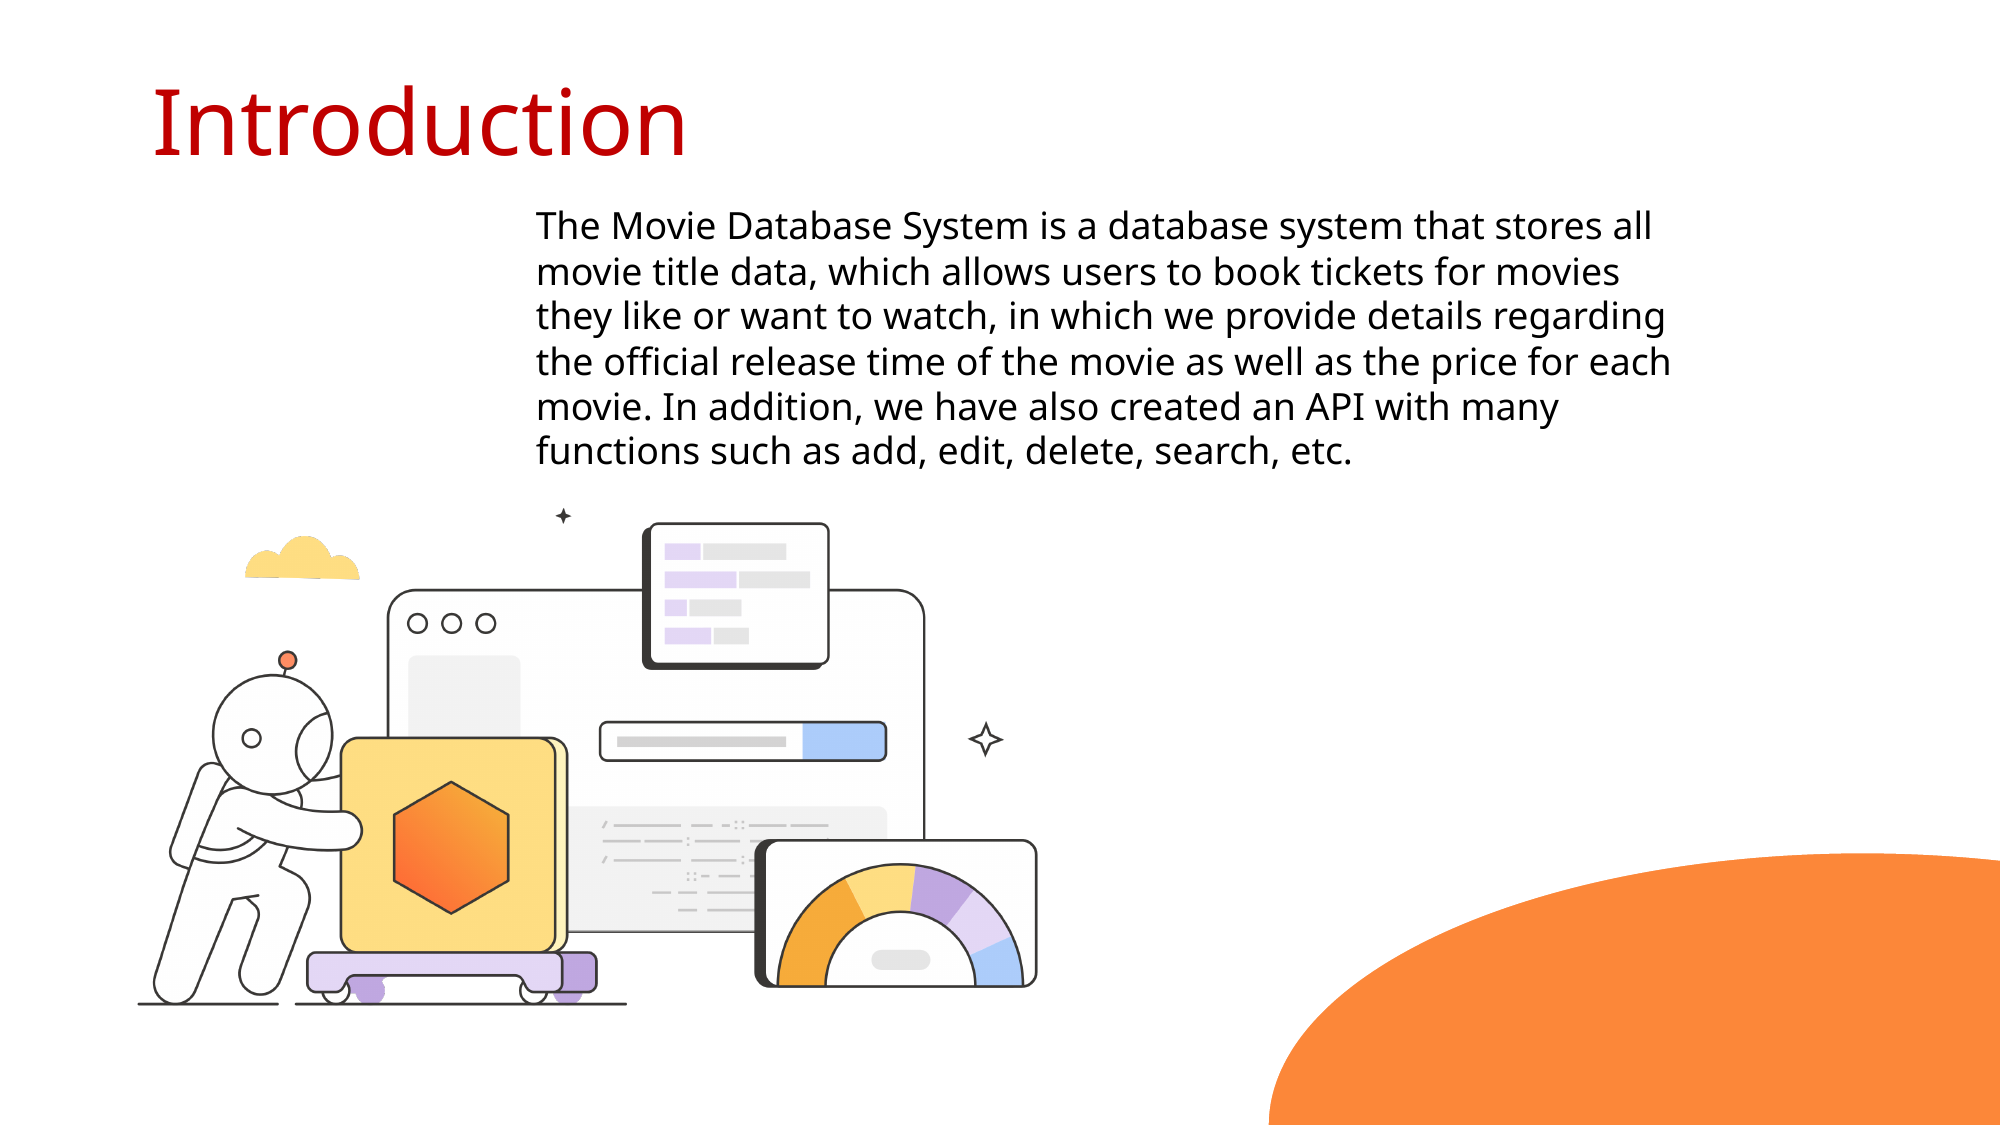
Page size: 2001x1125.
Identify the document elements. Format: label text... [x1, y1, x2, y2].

text_box [1266, 851, 2000, 1125]
title Introduction [137, 55, 1863, 196]
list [137, 424, 1038, 1082]
text_box The Movie Database System is a database system that stores all movie title data, which allows users to book tickets for movies they like or want to watch, in which we provide details regarding the official release time of the movie as well as the price for each movie. In addition, we have also created an API with many functions such as add, edit, delete, search, etc. [521, 195, 1719, 480]
